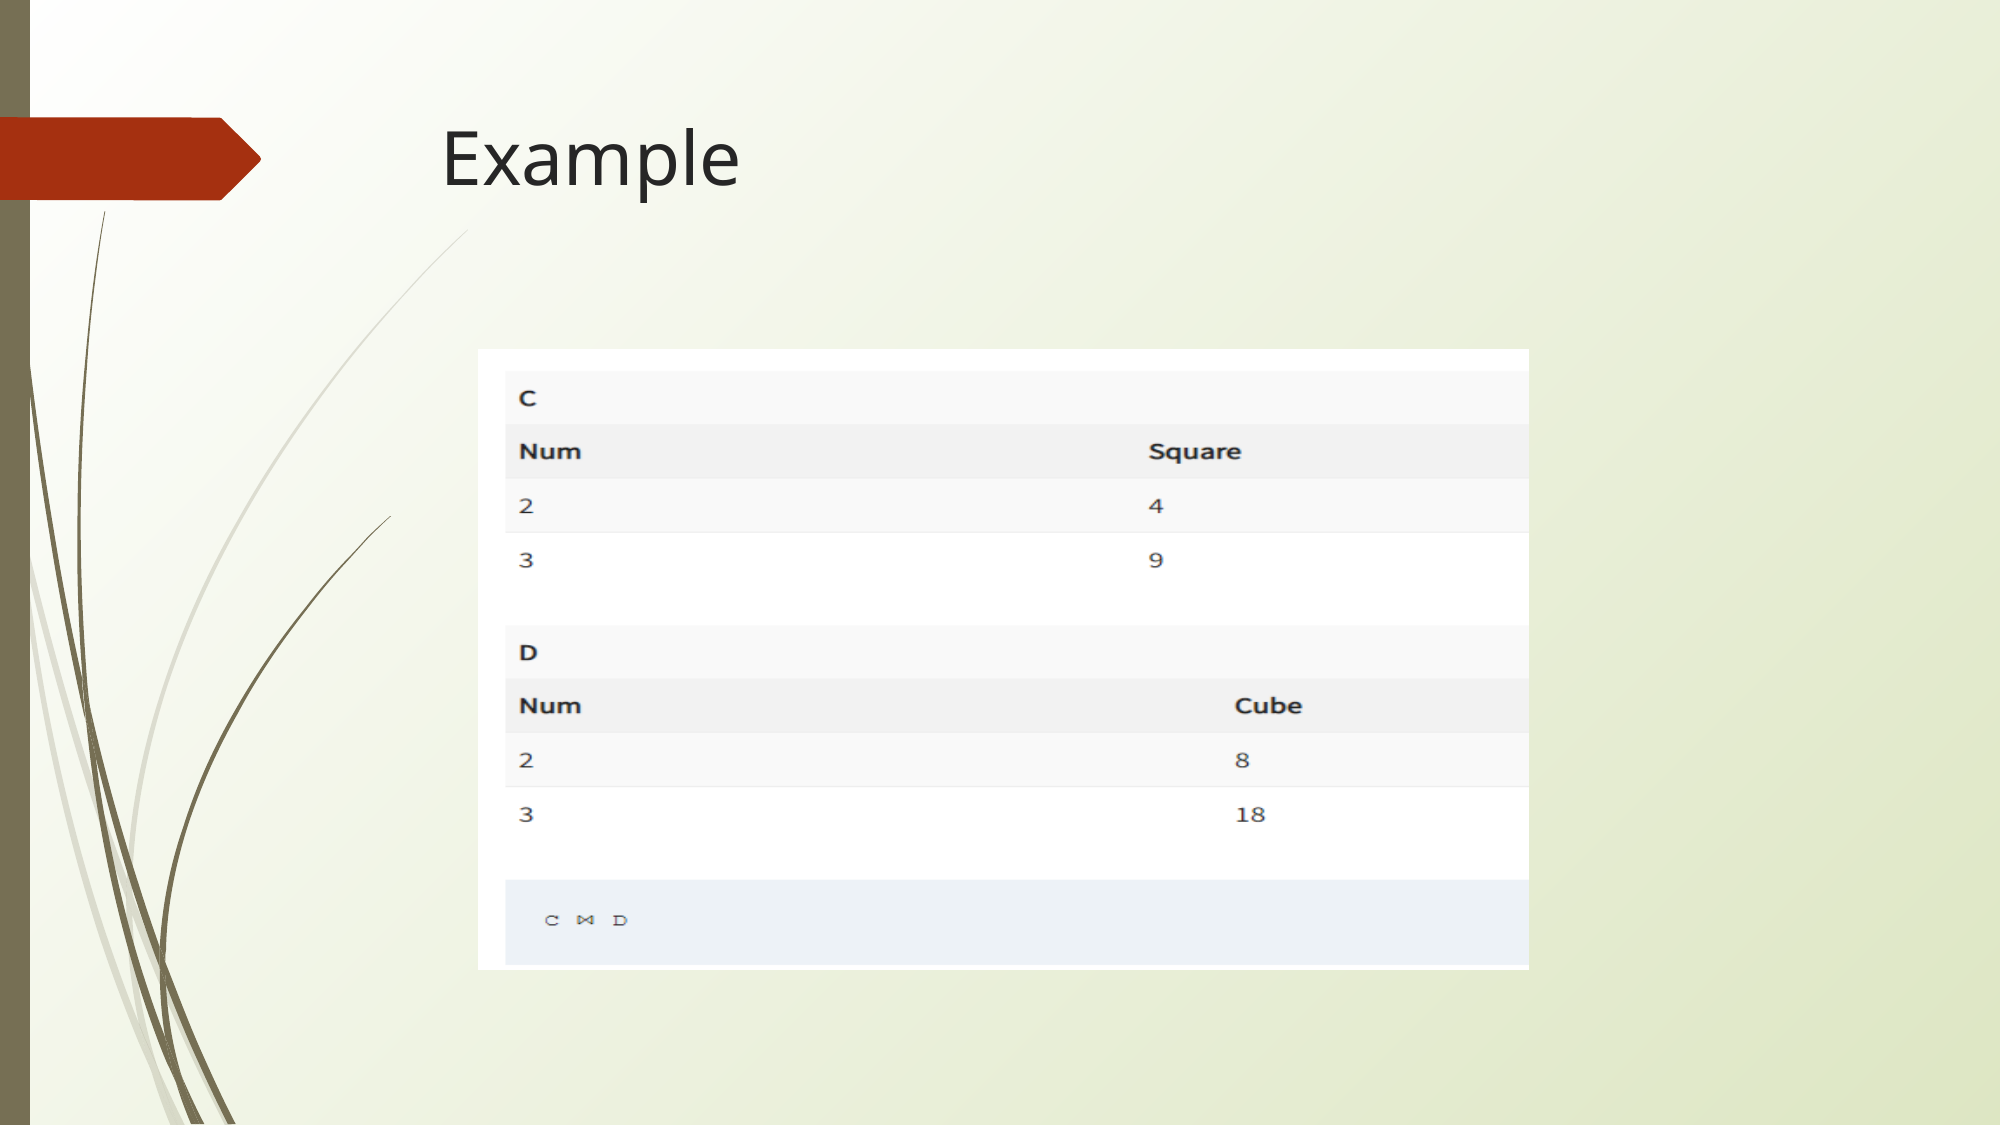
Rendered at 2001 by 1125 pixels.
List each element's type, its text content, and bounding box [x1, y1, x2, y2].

title Example [425, 102, 1888, 313]
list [478, 349, 1529, 971]
